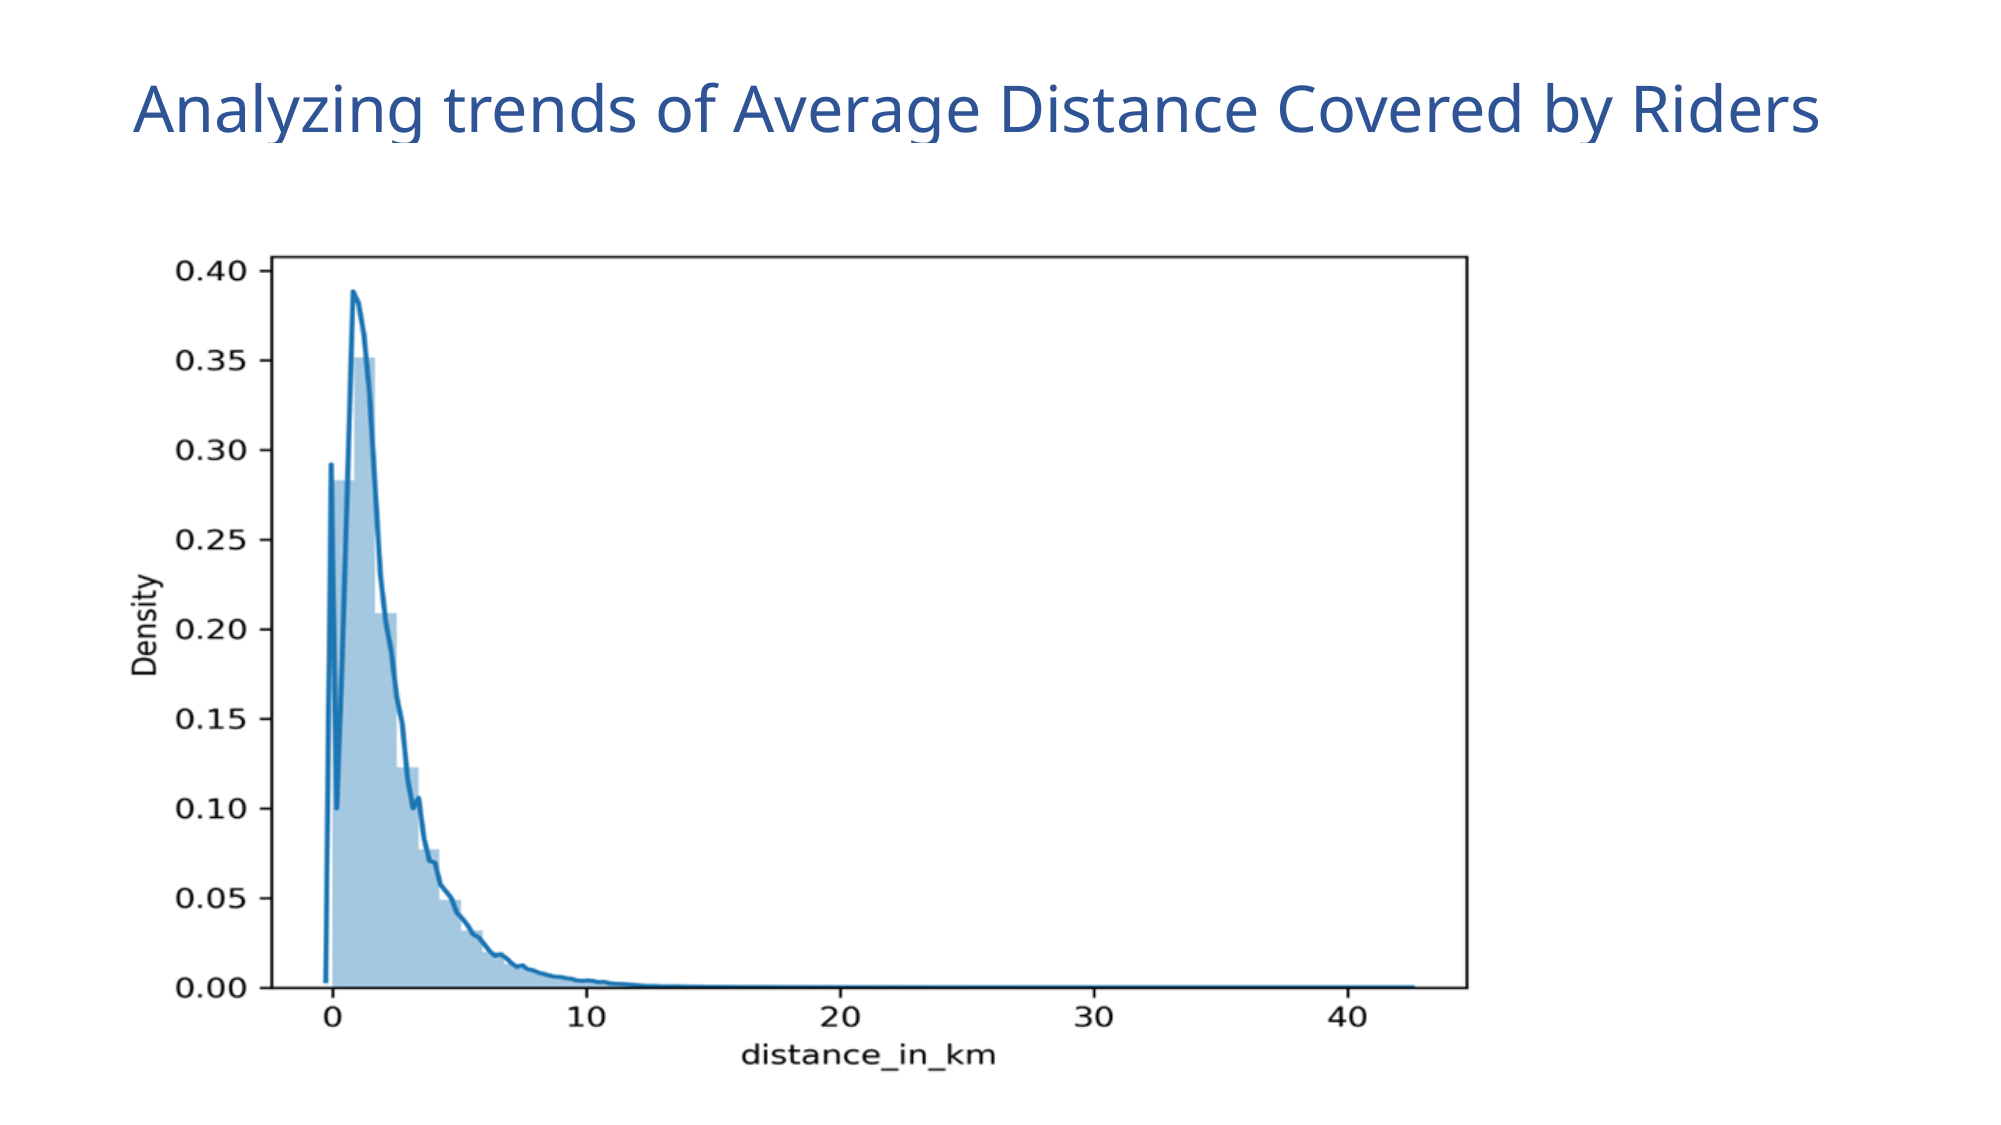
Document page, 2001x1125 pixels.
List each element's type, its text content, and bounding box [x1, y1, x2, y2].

title Analyzing trends of Average Distance Covered by Riders [118, 59, 1863, 209]
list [79, 143, 1621, 1092]
